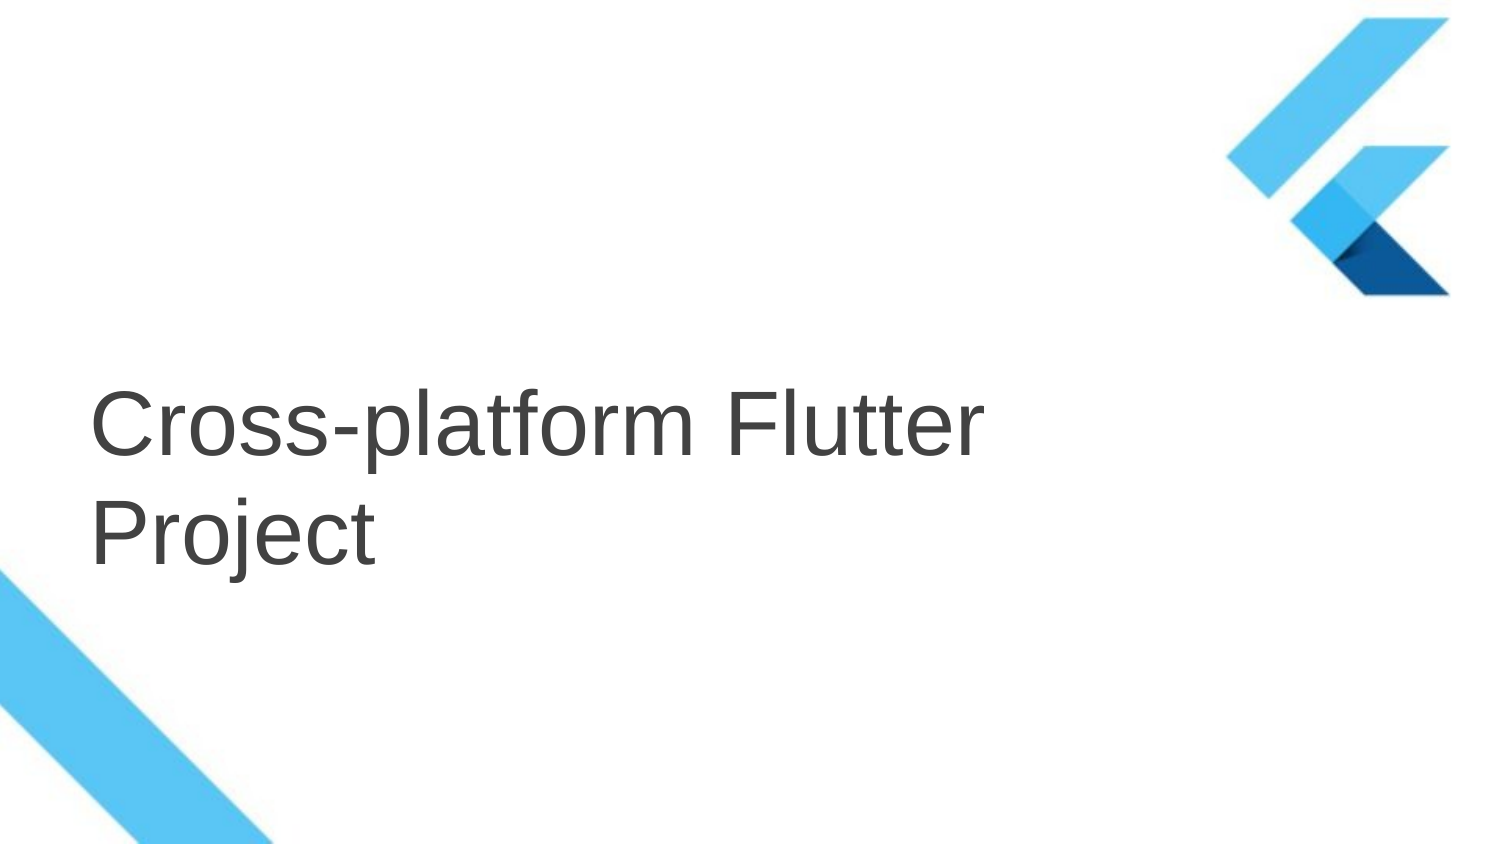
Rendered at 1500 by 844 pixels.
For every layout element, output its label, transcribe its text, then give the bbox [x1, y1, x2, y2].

picture [0, 0, 1452, 844]
title Cross-platform Flutter Project [87, 361, 1298, 584]
